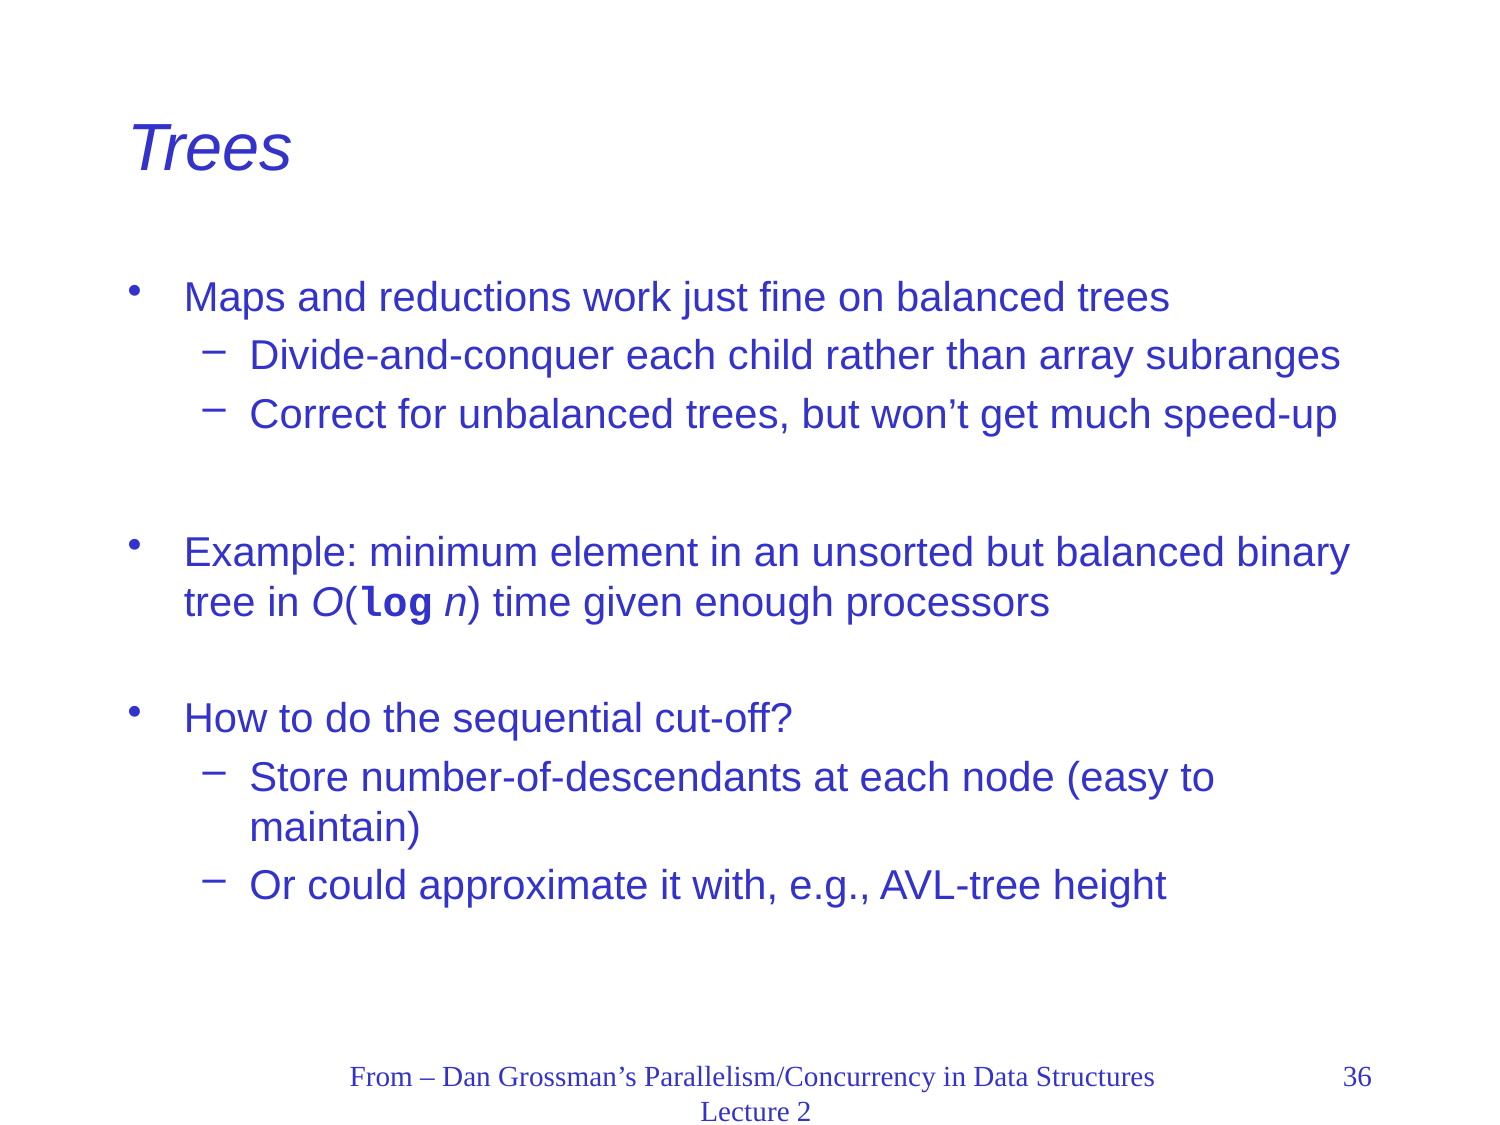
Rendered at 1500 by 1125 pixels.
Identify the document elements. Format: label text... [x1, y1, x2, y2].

title Trees [112, 49, 1388, 238]
slide_number 36 [1226, 1049, 1388, 1125]
footer From – Dan Grossman’s Parallelism/Concurrency in Data Structures Lecture 2 [287, 1049, 1226, 1125]
list Maps and reductions work just fine on balanced trees Divide-and-conquer each child rather than array subranges Correct for unbalanced trees, but won’t get much speed-up Example: minimum element in an unsorted but balanced binary tree in O(log n) time given enough processors How to do the sequential cut-off? Store number-of-descendants at each node (easy to maintain) Or could approximate it with, e.g., AVL-tree height [112, 262, 1413, 1001]
